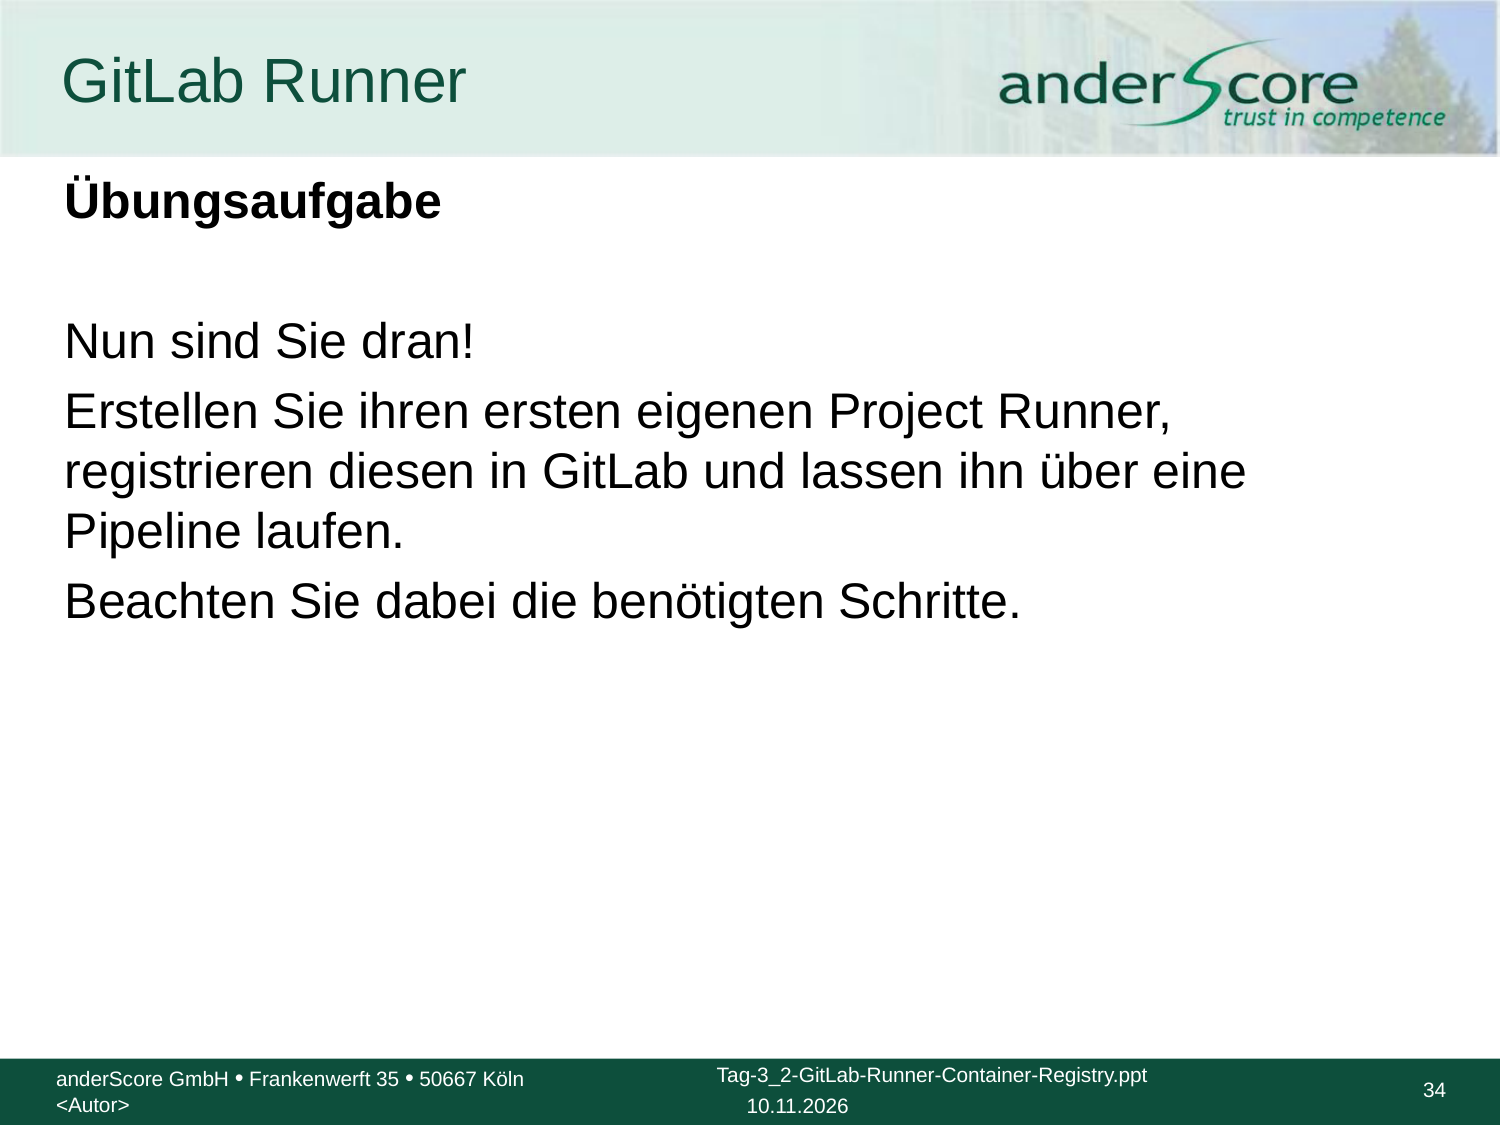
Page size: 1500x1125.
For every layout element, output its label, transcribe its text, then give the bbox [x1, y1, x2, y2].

list Übungsaufgabe Nun sind Sie dran! Erstellen Sie ihren ersten eigenen Project Runner, registrieren diesen in GitLab und lassen ihn über eine Pipeline laufen. Beachten Sie dabei die benötigten Schritte. [49, 160, 1447, 1047]
picture [0, 0, 1500, 157]
title GitLab Runner [46, 24, 959, 141]
